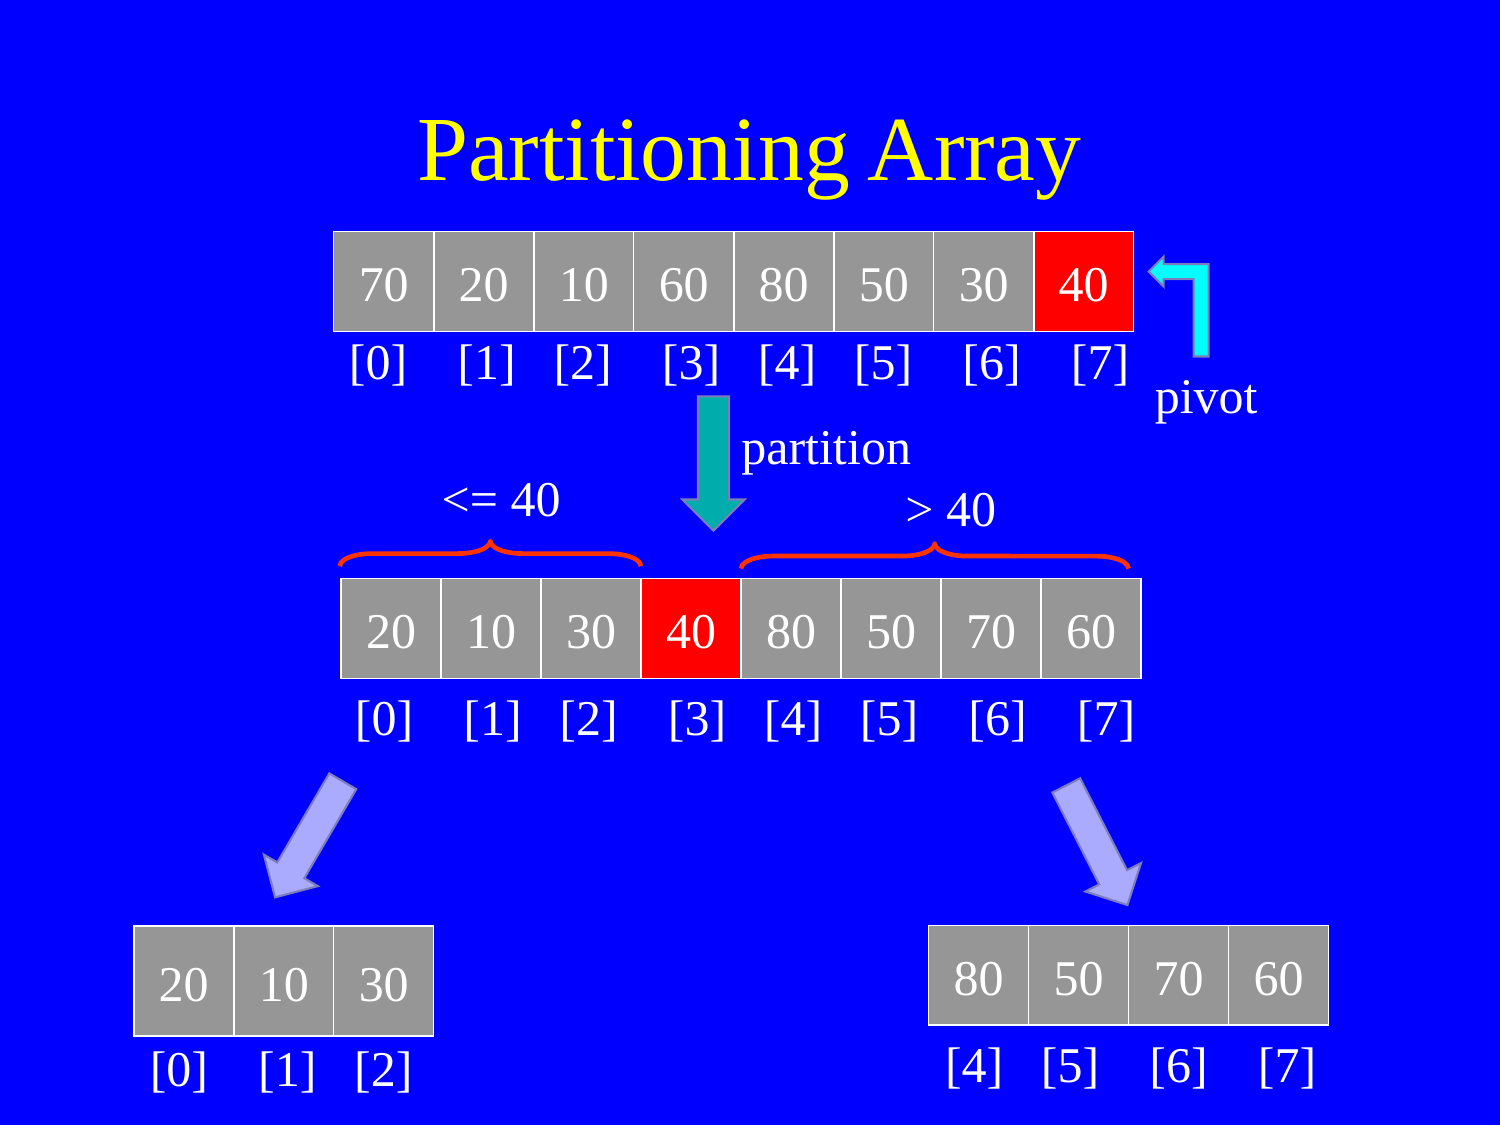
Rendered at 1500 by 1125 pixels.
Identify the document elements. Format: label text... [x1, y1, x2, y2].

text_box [334, 459, 1194, 755]
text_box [928, 925, 1334, 1102]
text_box [1050, 776, 1143, 907]
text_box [333, 231, 1278, 431]
text_box [262, 771, 358, 899]
title Partitioning Array [112, 50, 1388, 238]
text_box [133, 926, 442, 1113]
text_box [682, 396, 946, 531]
